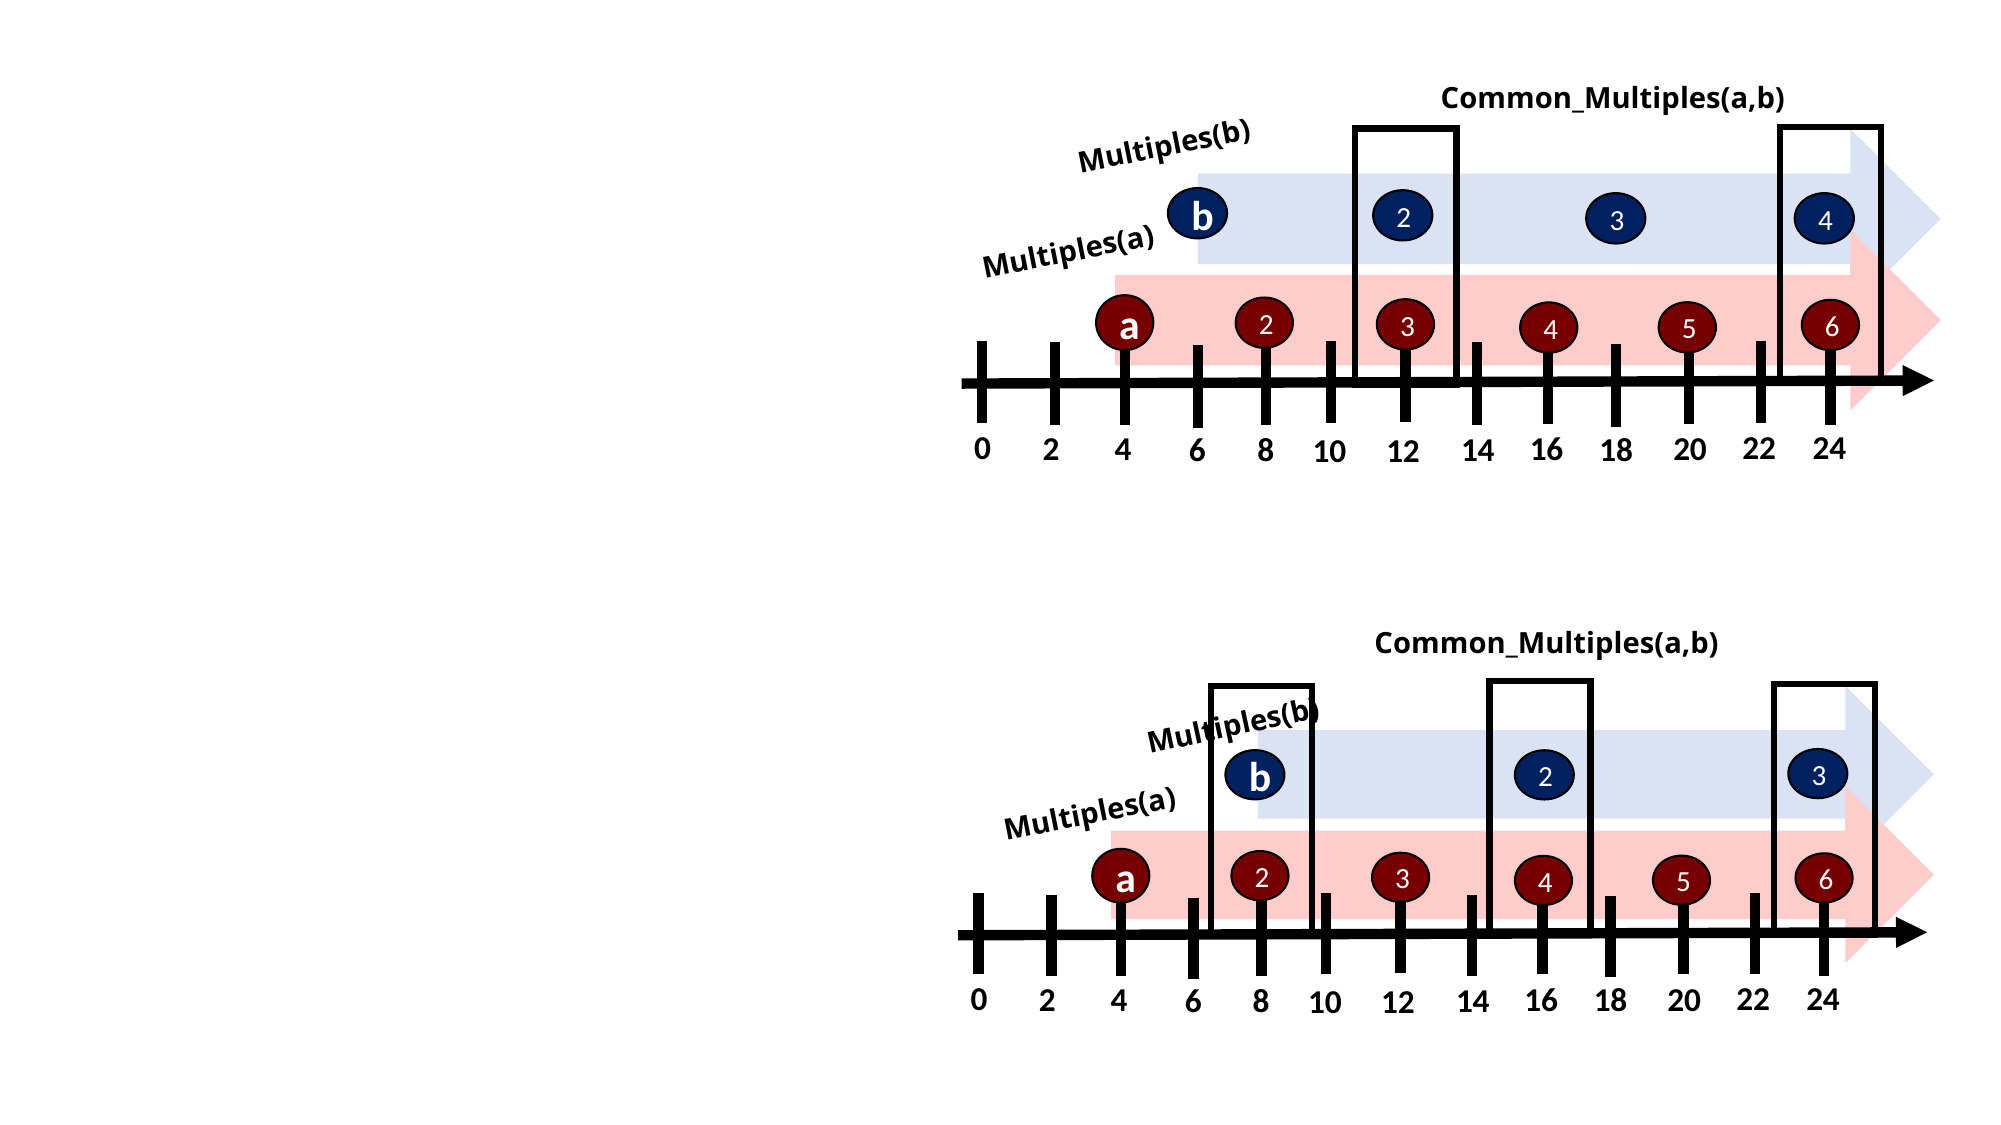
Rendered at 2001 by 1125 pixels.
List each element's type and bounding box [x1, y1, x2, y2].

text_box [945, 616, 1934, 1027]
text_box [948, 71, 1941, 477]
